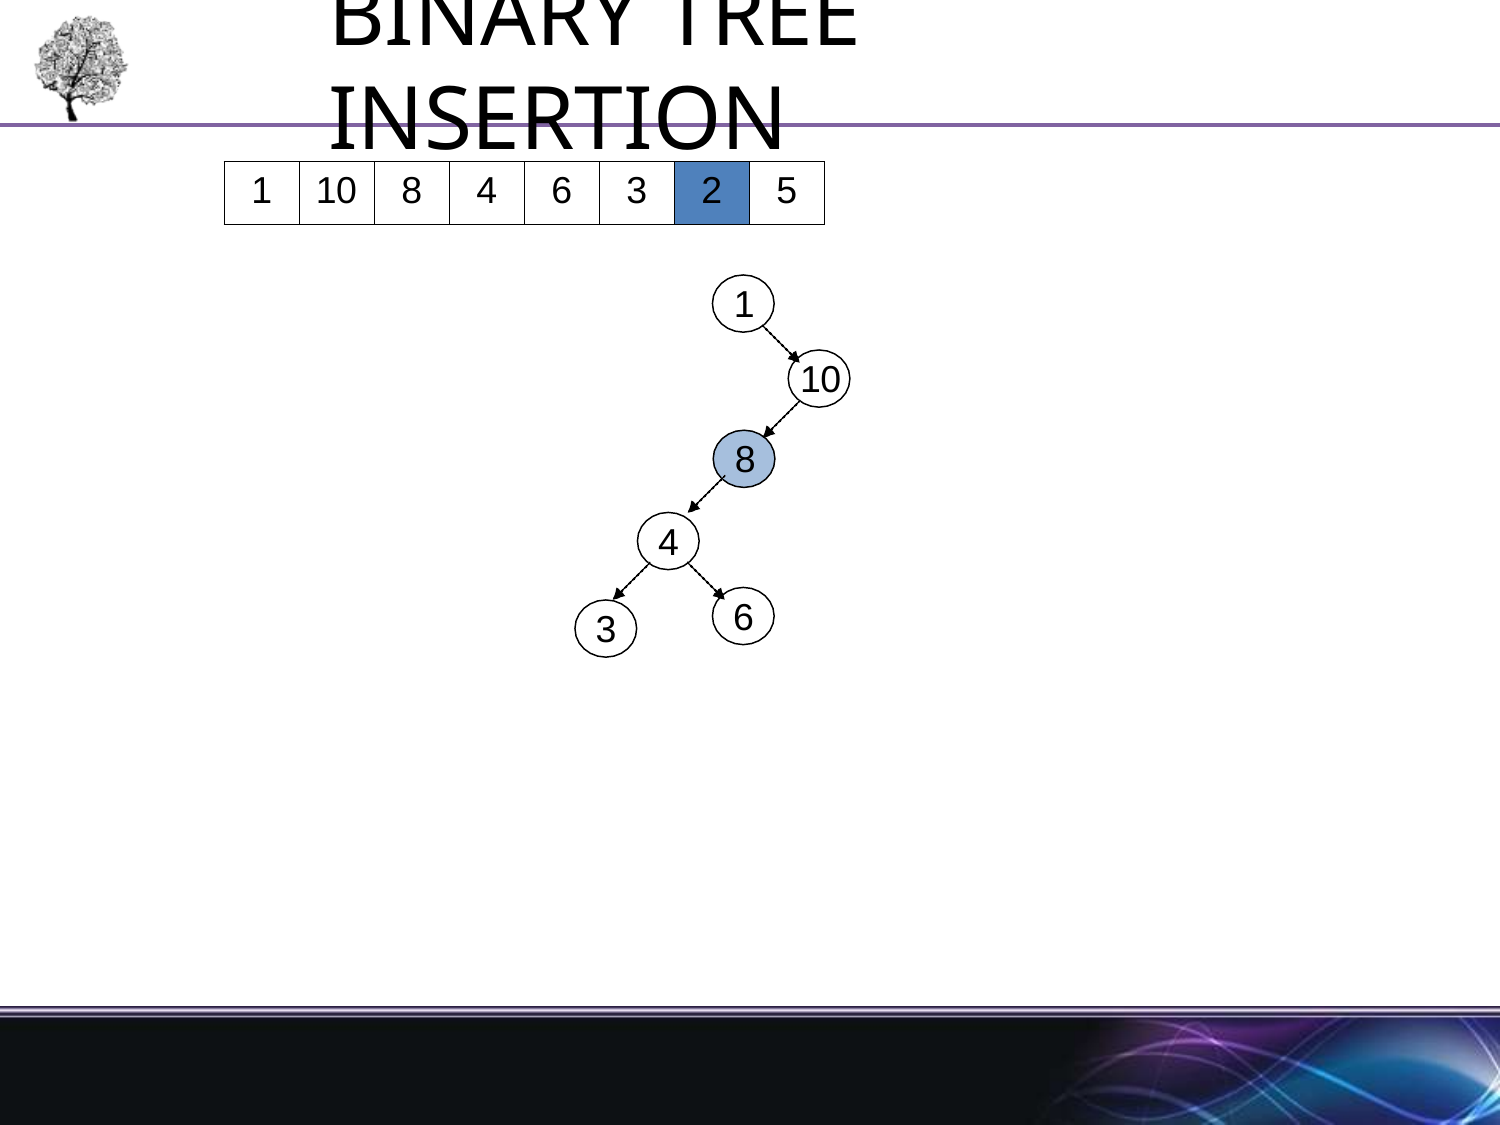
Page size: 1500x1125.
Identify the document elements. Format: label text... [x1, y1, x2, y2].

table_header 6 [525, 168, 599, 224]
title Binary Tree Insertion [326, 0, 1100, 168]
table_header 3 [600, 168, 674, 224]
table_header 5 [750, 168, 824, 224]
table_header 2 [675, 168, 749, 224]
text_box [13, 3, 145, 135]
table_header 1 [225, 162, 299, 224]
table_header 10 [300, 162, 374, 224]
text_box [639, 276, 849, 568]
table_header 4 [450, 168, 524, 224]
text_box [0, 1006, 1500, 1125]
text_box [577, 564, 649, 656]
table_header 8 [375, 168, 449, 224]
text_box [689, 564, 774, 644]
